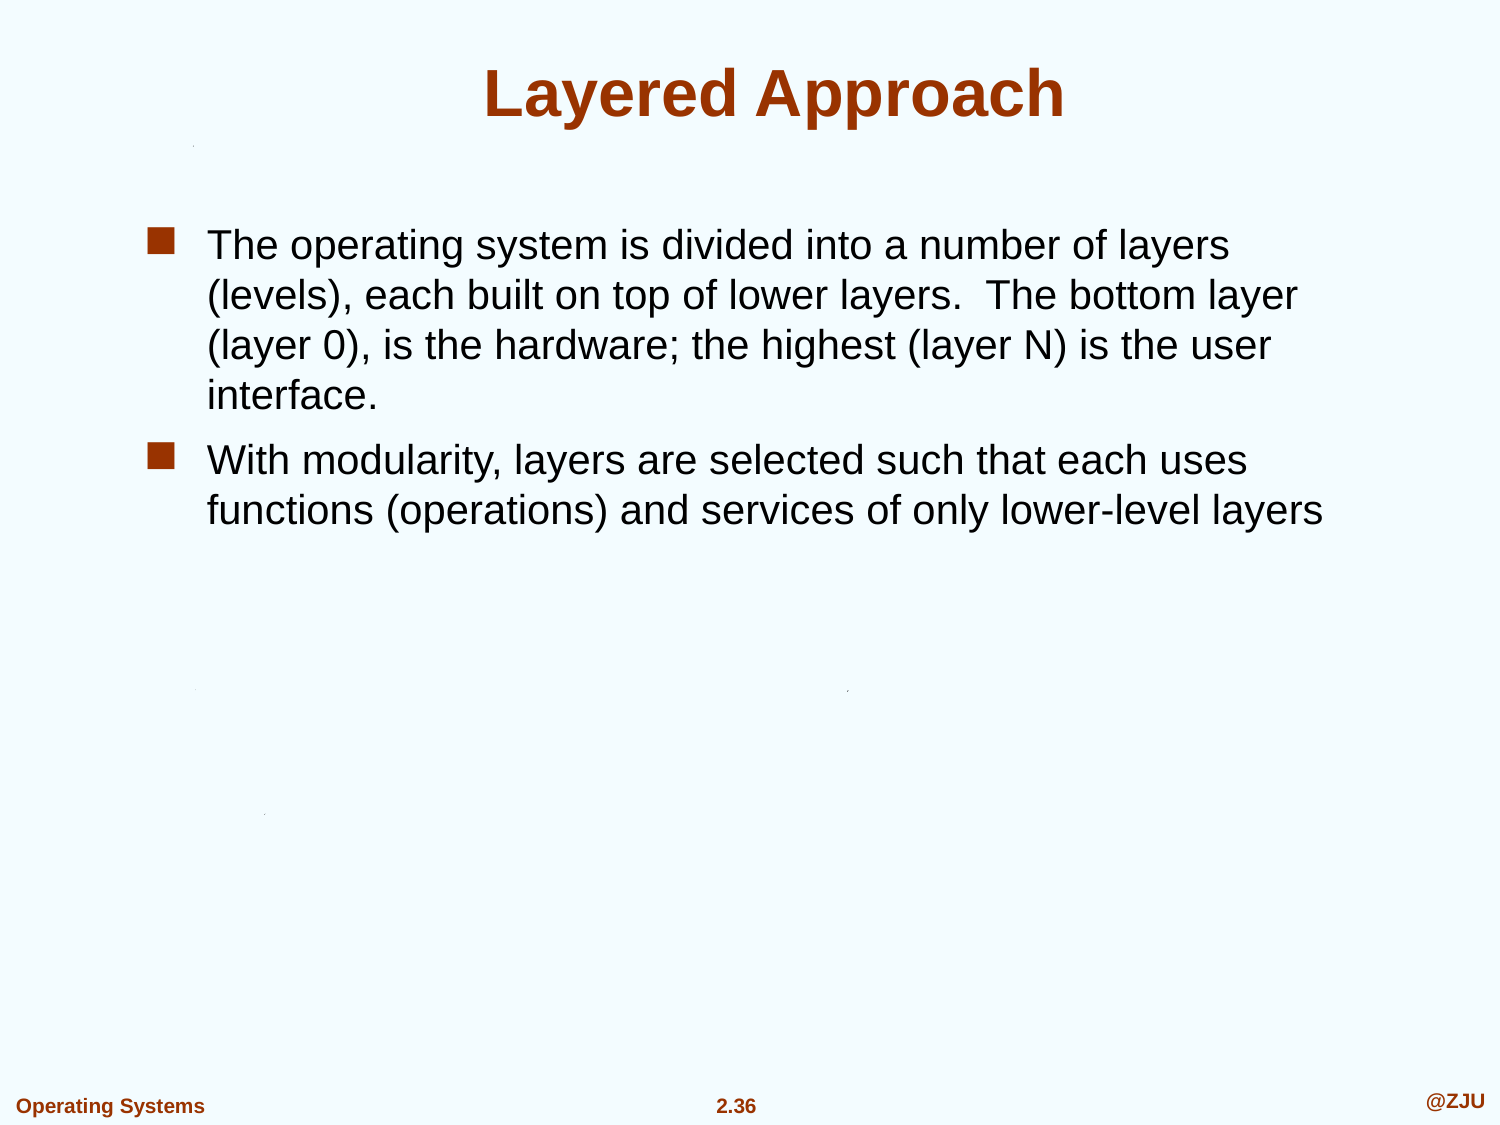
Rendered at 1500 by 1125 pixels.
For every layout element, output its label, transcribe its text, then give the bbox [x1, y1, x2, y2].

list The operating system is divided into a number of layers (levels), each built on top of lower layers. The bottom layer (layer 0), is the hardware; the highest (layer N) is the user interface. With modularity, layers are selected such that each uses functions (operations) and services of only lower-level layers [135, 210, 1342, 946]
title Layered Approach [112, 37, 1438, 138]
